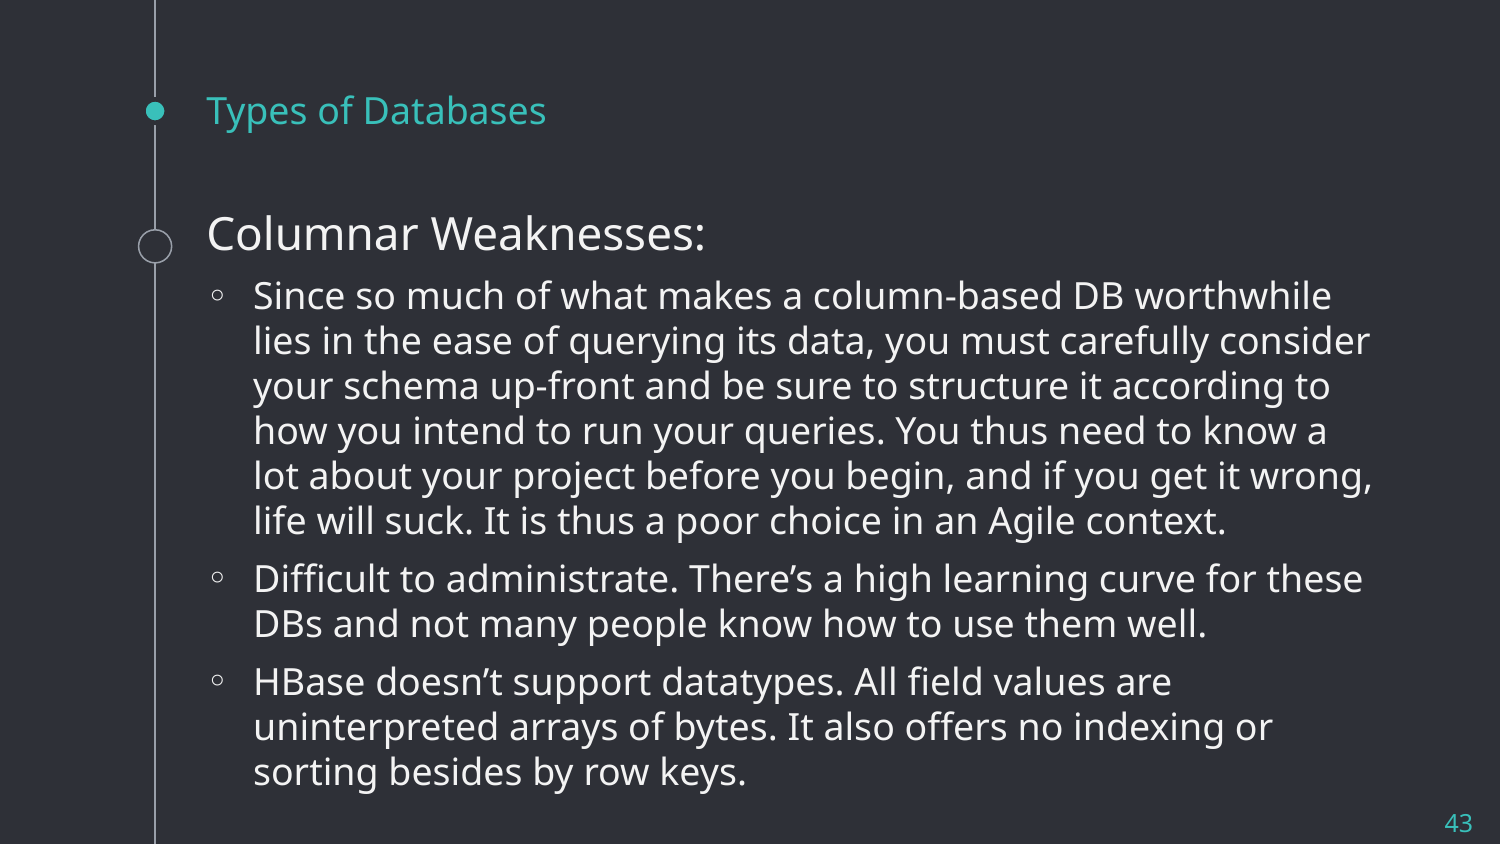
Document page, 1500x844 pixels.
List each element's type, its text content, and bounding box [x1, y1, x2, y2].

title Types of Databases [191, 90, 1317, 147]
slide_number 43 [1398, 792, 1489, 844]
list Columnar Weaknesses: Since so much of what makes a column-based DB worthwhile lies in the ease of querying its data, you must carefully consider your schema up-front and be sure to structure it according to how you intend to run your queries. You thus need to know a lot about your project before you begin, and if you get it wrong, life will suck. It is thus a poor choice in an Agile context. Difficult to administrate. There’s a high learning curve for these DBs and not many people know how to use them well. HBase doesn’t support datatypes. All field values are uninterpreted arrays of bytes. It also offers no indexing or sorting besides by row keys. [191, 189, 1399, 802]
